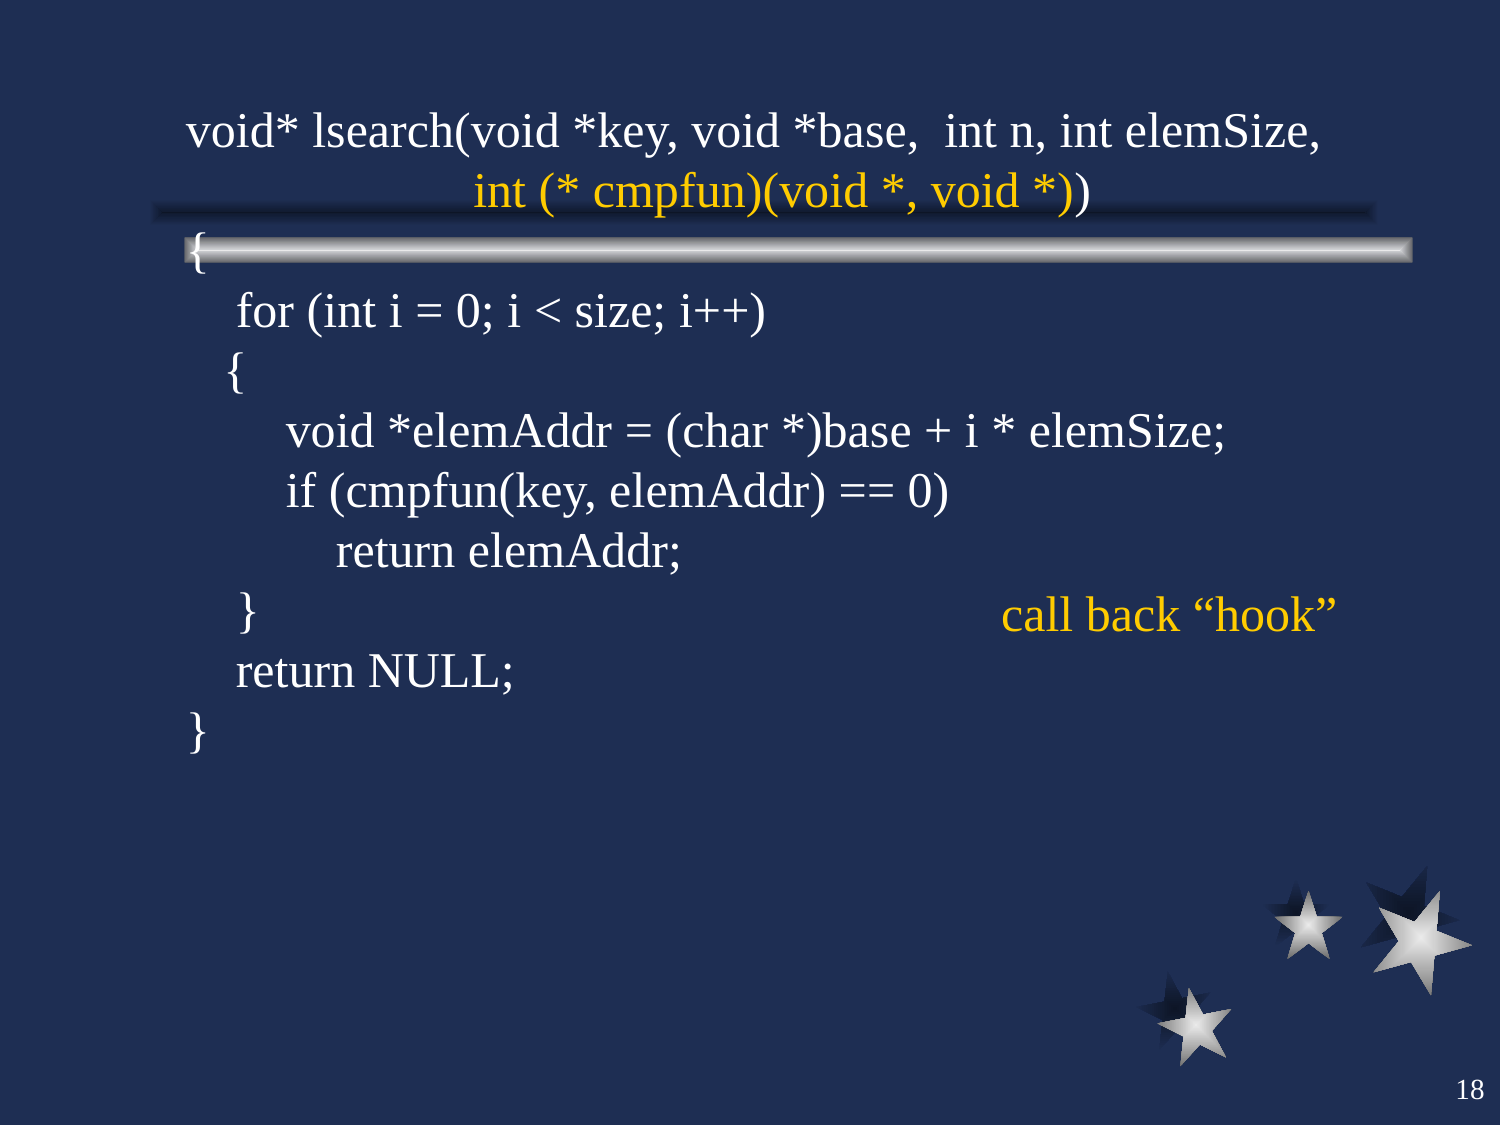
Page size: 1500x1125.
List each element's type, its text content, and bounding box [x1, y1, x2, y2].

text_box void* lsearch(void *key, void *base, int n, int elemSize, int (* cmpfun)(void *, void *)) { for (int i = 0; i < size; i++) { void *elemAddr = (char *)base + i * elemSize; if (cmpfun(key, elemAddr) == 0) return elemAddr; } return NULL; } [171, 89, 1353, 885]
text_box call back “hook” [986, 574, 1388, 649]
slide_number 18 [1187, 1049, 1500, 1125]
